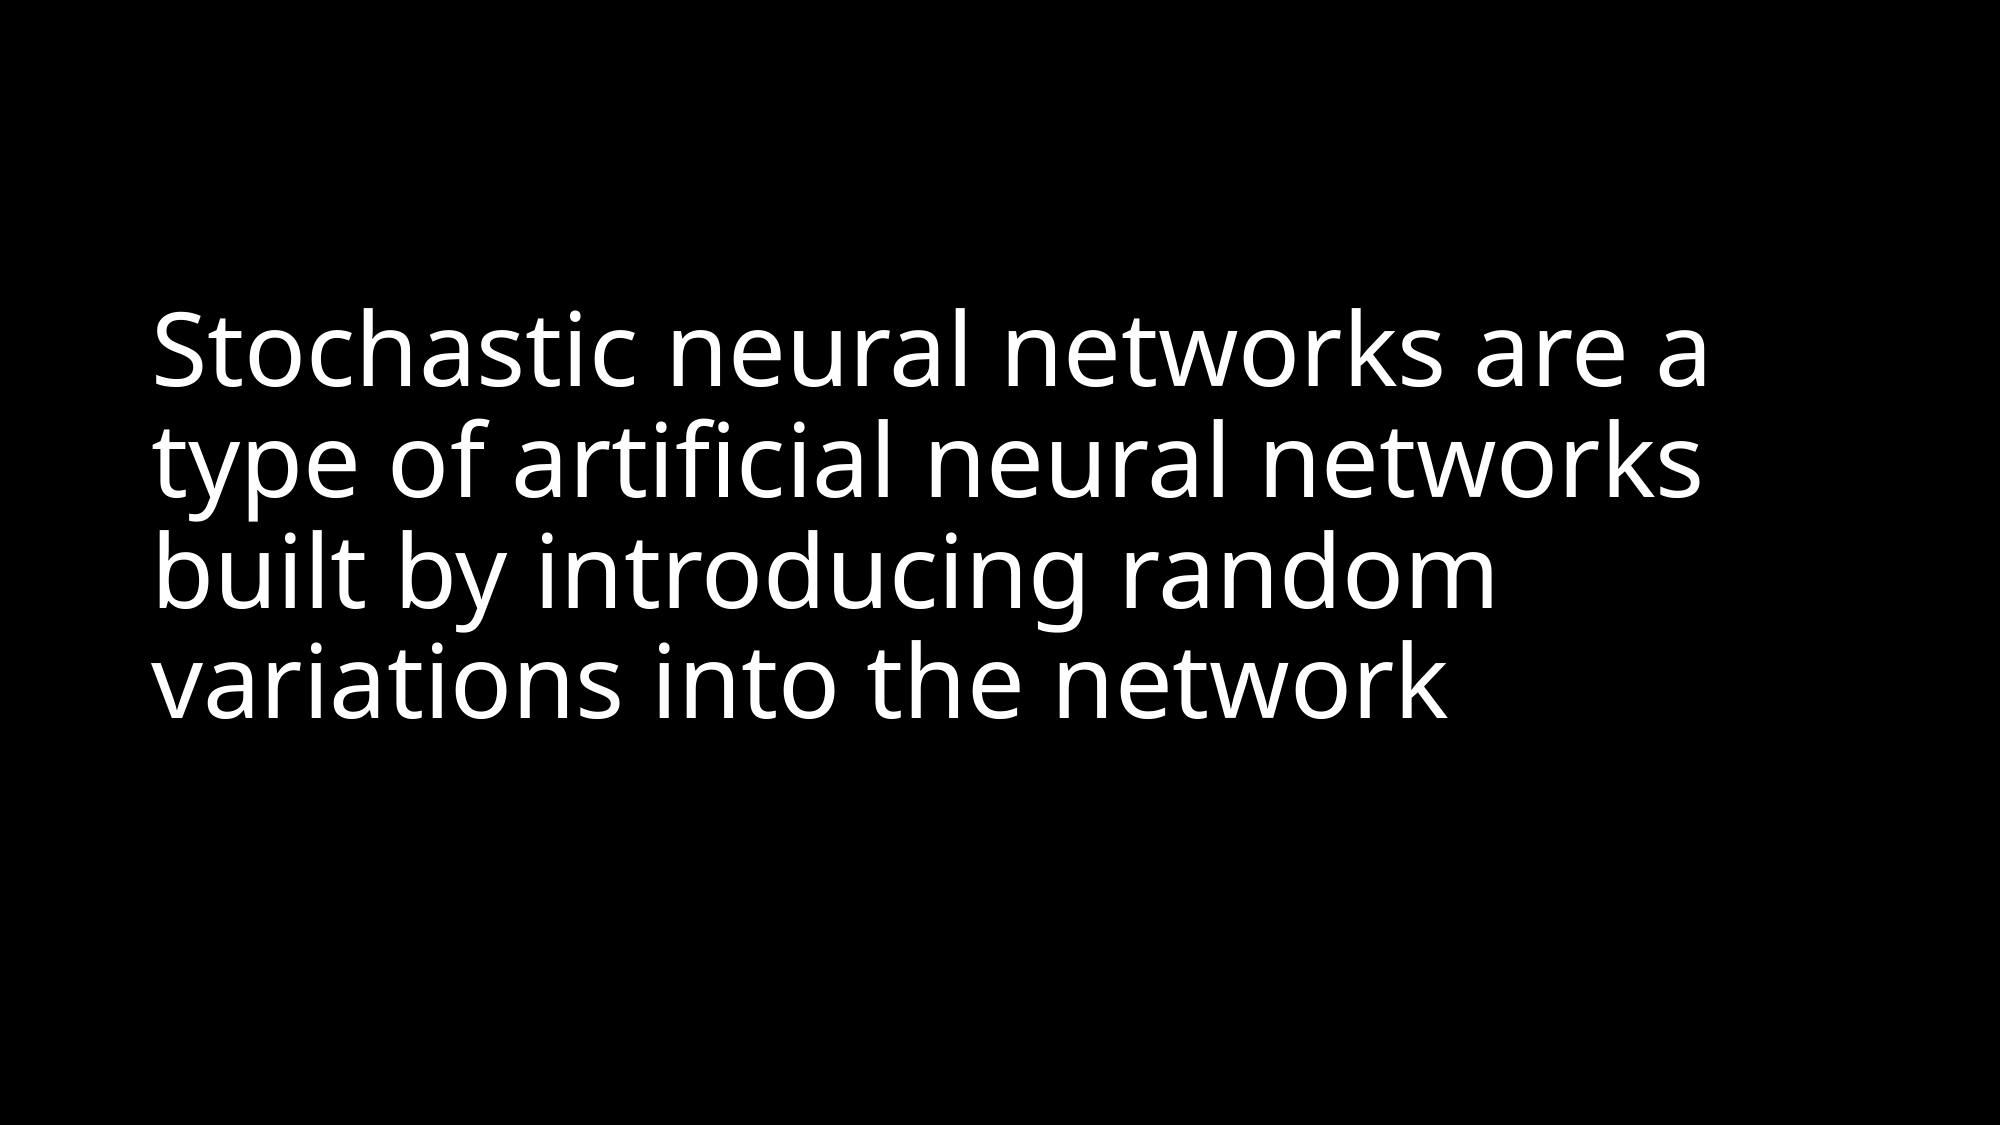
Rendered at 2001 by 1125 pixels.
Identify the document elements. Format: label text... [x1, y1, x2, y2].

title Stochastic neural networks are a type of artificial neural networks built by introducing random variations into the network [136, 280, 1862, 749]
